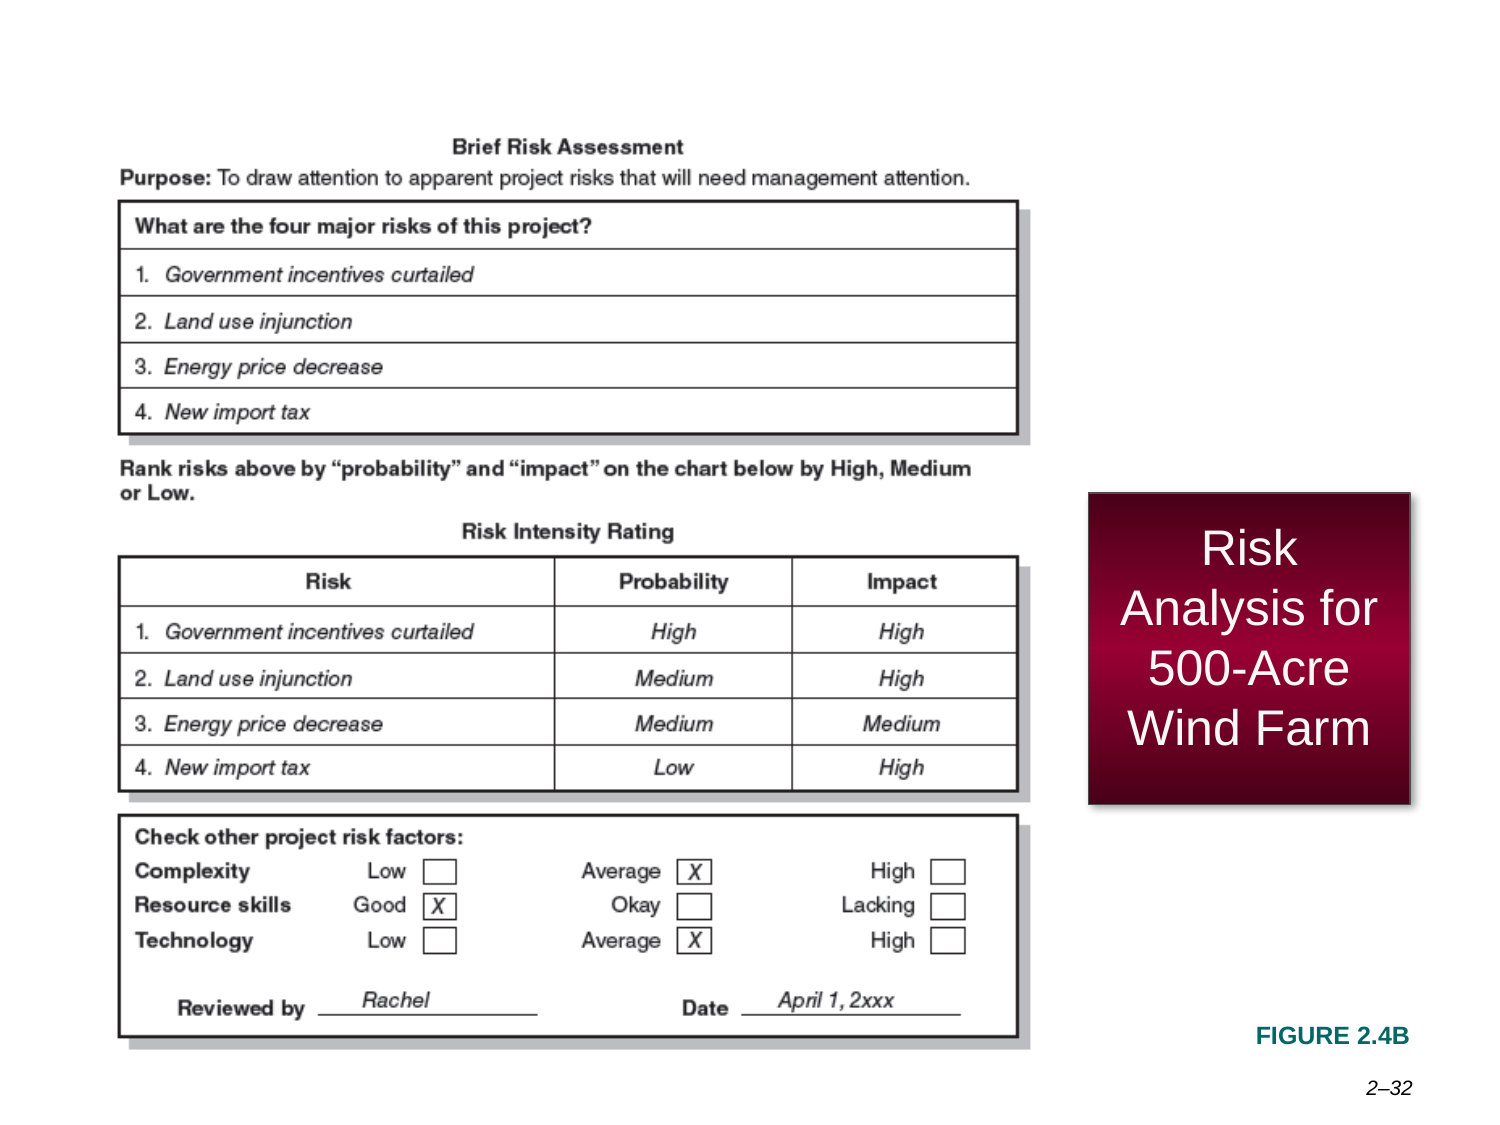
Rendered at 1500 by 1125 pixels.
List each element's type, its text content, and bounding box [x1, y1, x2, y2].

picture [104, 124, 1042, 1058]
title Risk Analysis for 500-Acre Wind Farm [1088, 492, 1411, 805]
slide_number 2–32 [1065, 1074, 1413, 1100]
text_box FIGURE 2.4B [1215, 1012, 1425, 1058]
